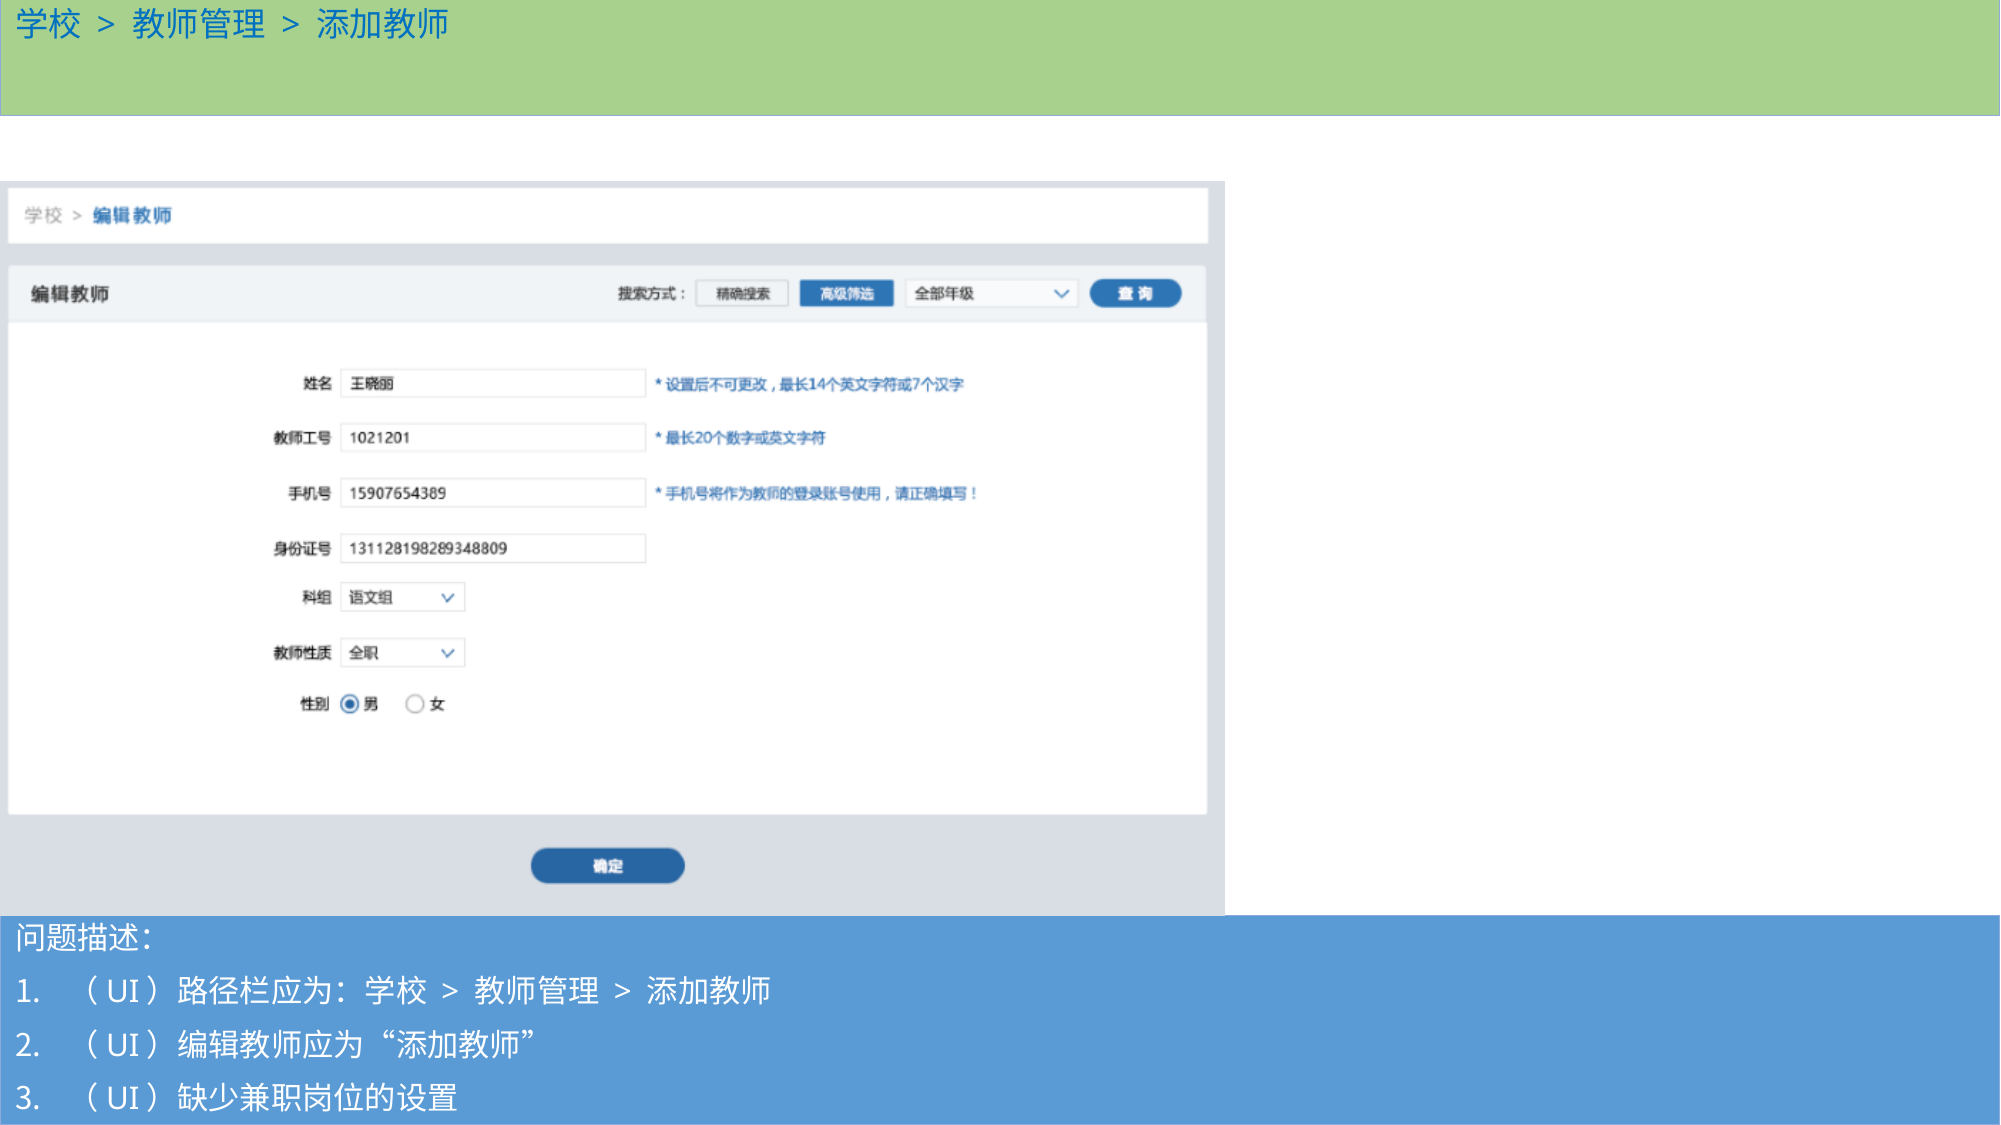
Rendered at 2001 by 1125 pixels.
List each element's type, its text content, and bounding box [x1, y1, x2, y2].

picture [0, 181, 1225, 916]
text_box 学校 > 教师管理 > 添加教师 [0, 0, 2000, 116]
text_box 问题描述： （UI）路径栏应为：学校 > 教师管理 > 添加教师 （UI）编辑教师应为“添加教师” （UI）缺少兼职岗位的设置 [0, 915, 2000, 1125]
